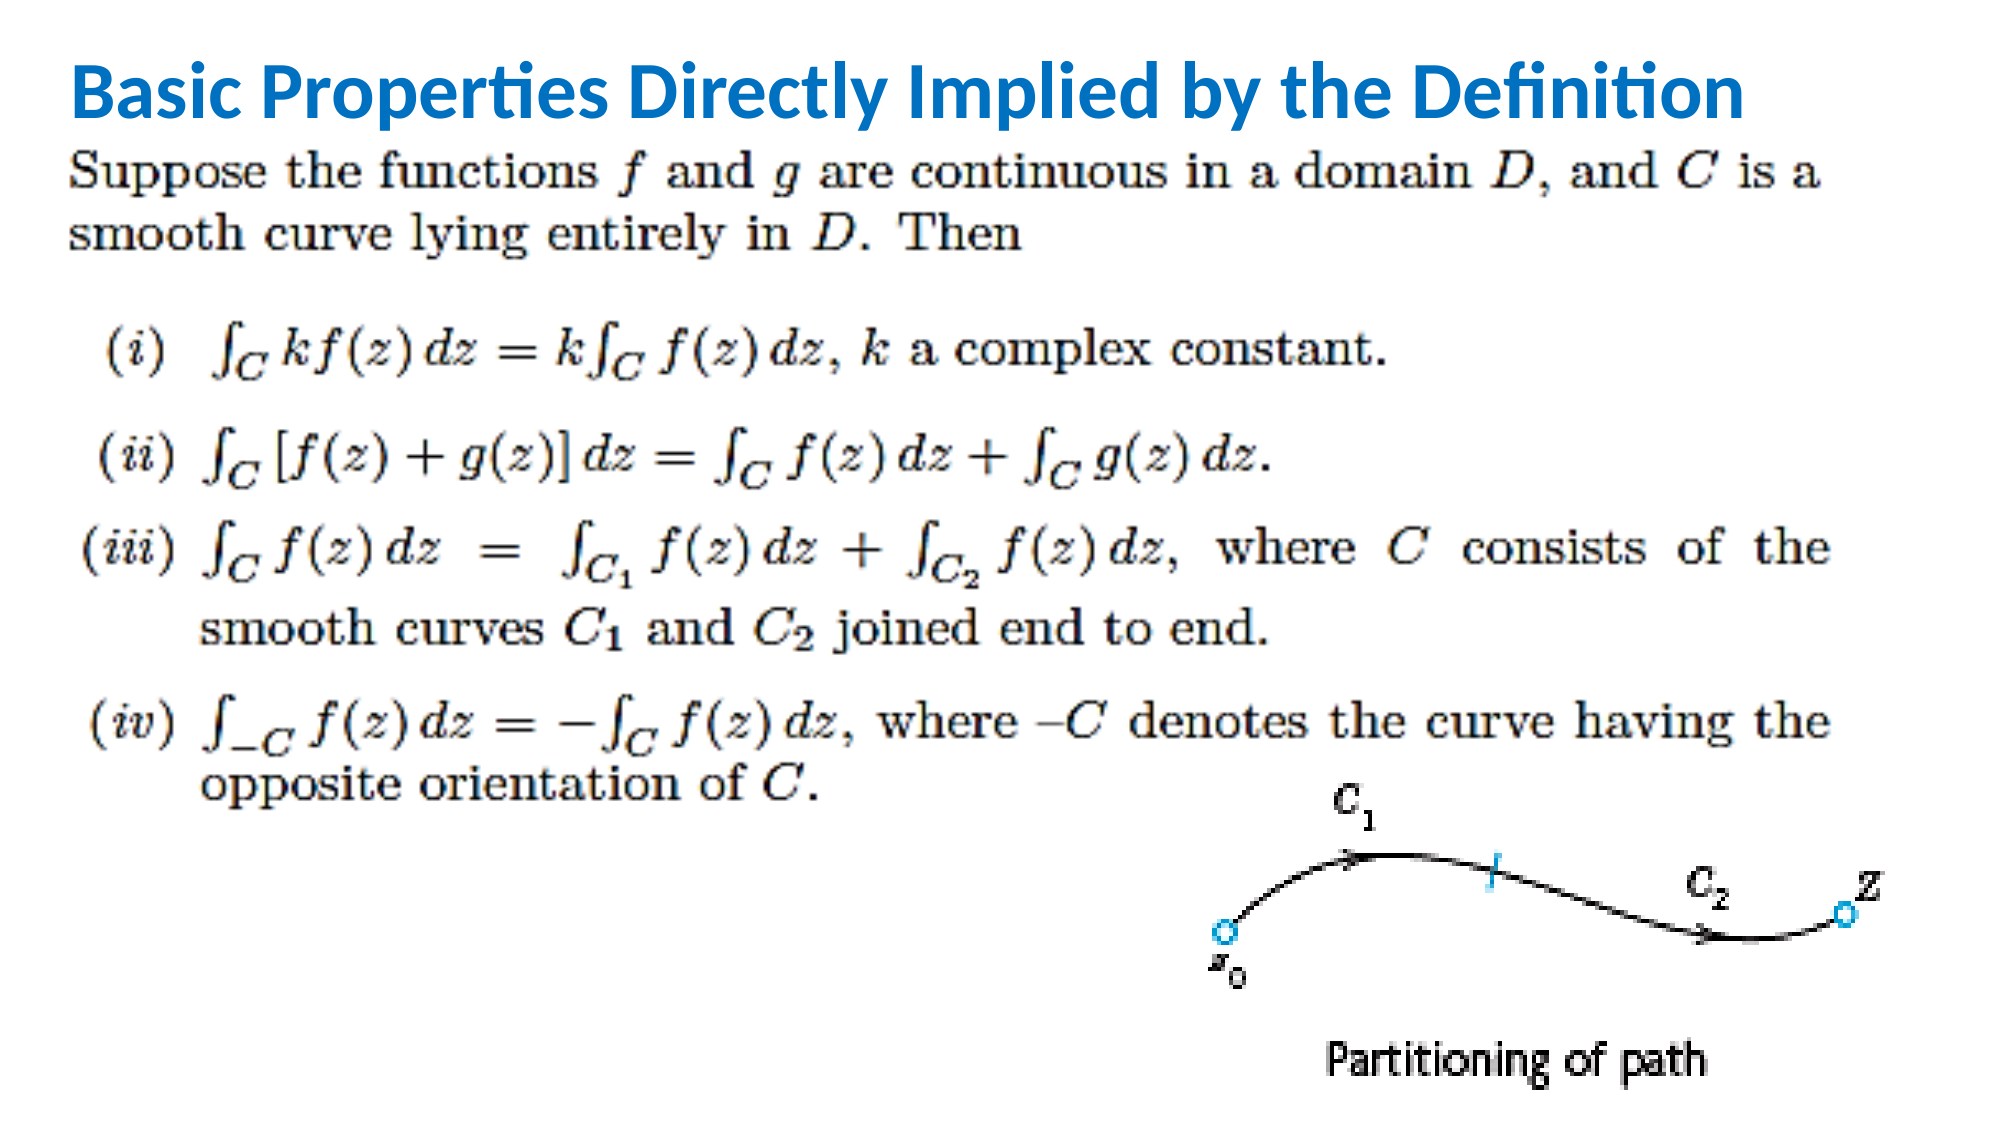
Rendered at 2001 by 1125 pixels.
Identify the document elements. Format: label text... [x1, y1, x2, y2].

picture [55, 139, 1923, 1125]
text_box Basic Properties Directly Implied by the Definition [55, 40, 1945, 131]
